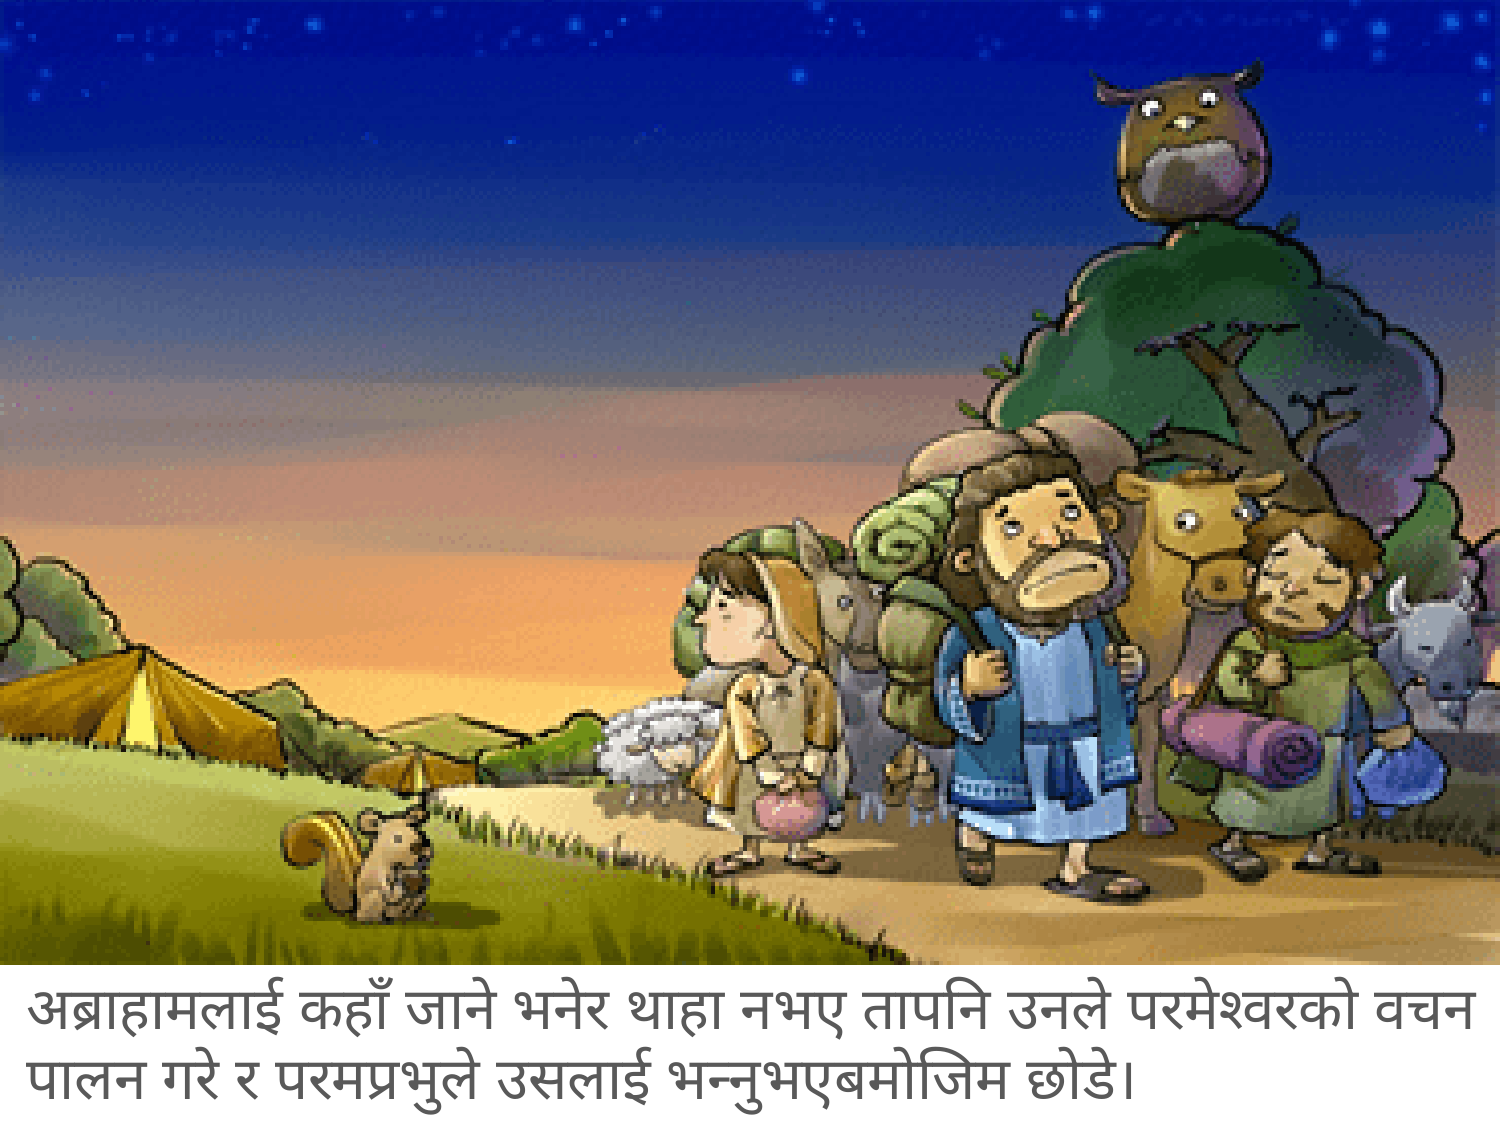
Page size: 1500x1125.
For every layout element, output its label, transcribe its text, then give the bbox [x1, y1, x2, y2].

picture [0, 0, 1500, 965]
text_box अब्राहामलाई कहाँ जाने भनेर थाहा नभए तापनि उनले परमेश्वरको वचन पालन गरे र परमप्रभुले उसलाई भन्नुभएबमोजिम छोडे। [11, 973, 1498, 1119]
